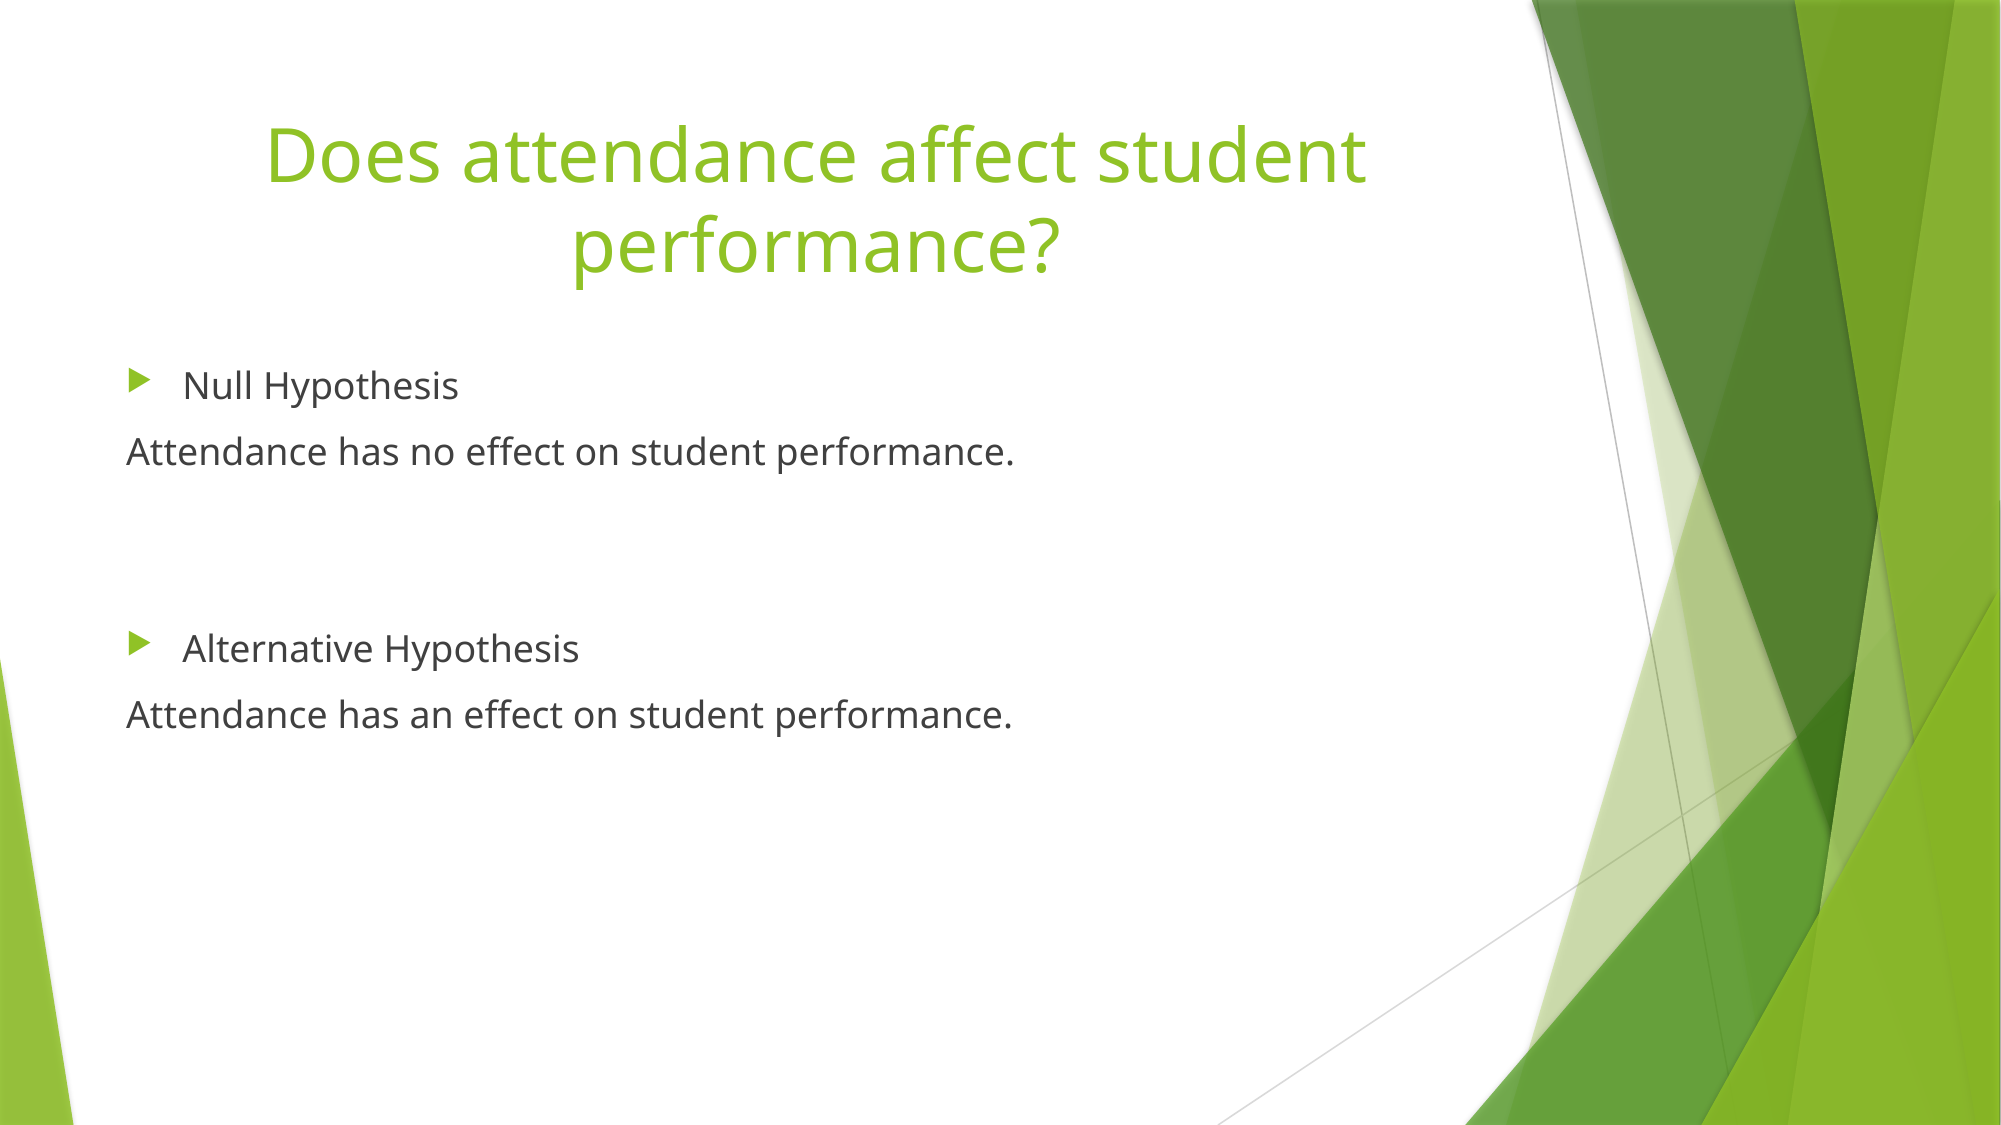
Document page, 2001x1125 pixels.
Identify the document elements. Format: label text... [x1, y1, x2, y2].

title Does attendance affect student performance? [111, 99, 1522, 317]
list Null Hypothesis Attendance has no effect on student performance. Alternative Hypothesis Attendance has an effect on student performance. [111, 354, 1522, 992]
